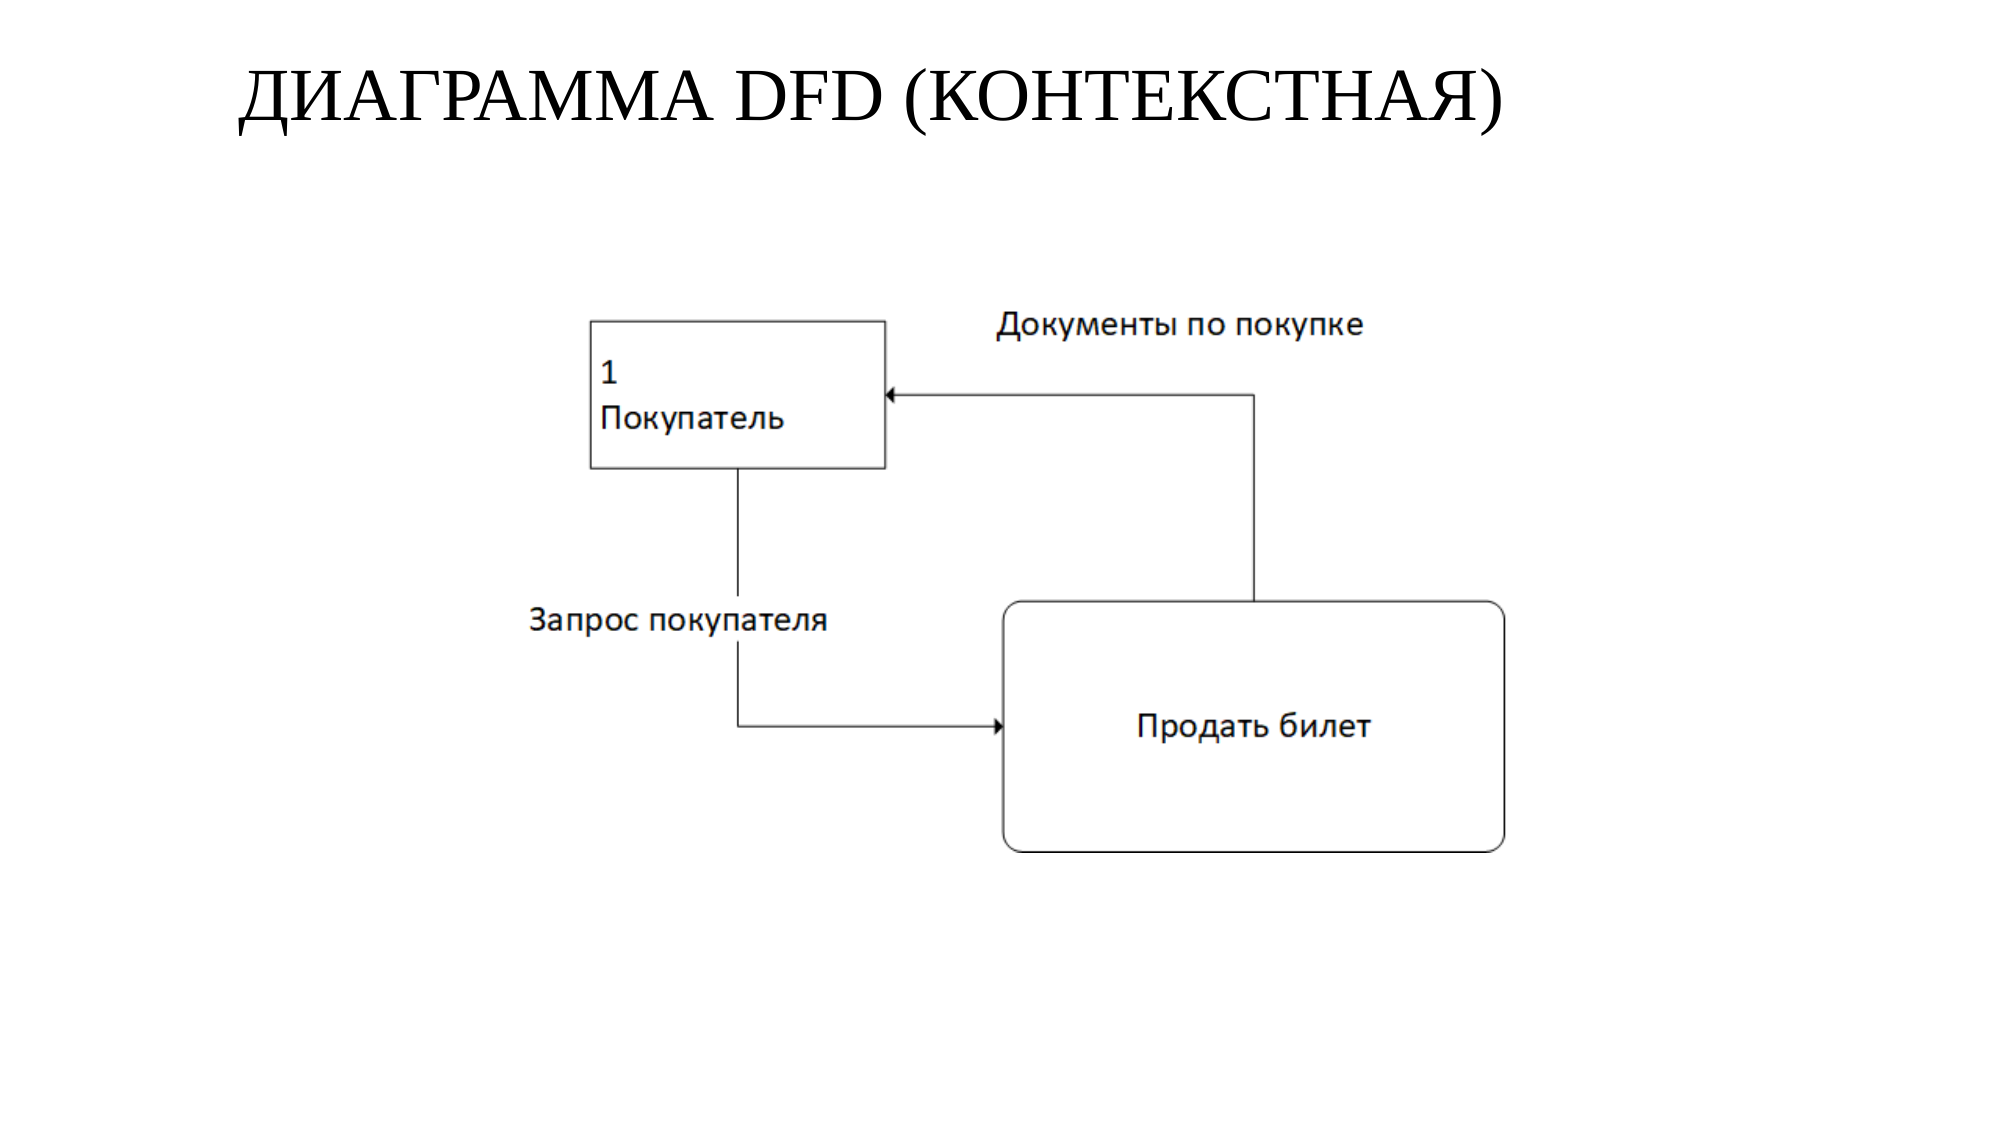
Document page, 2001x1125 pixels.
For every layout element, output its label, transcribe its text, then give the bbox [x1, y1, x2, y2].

title Диаграмма DFD (контекстная) [223, 0, 1849, 218]
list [509, 290, 1508, 854]
